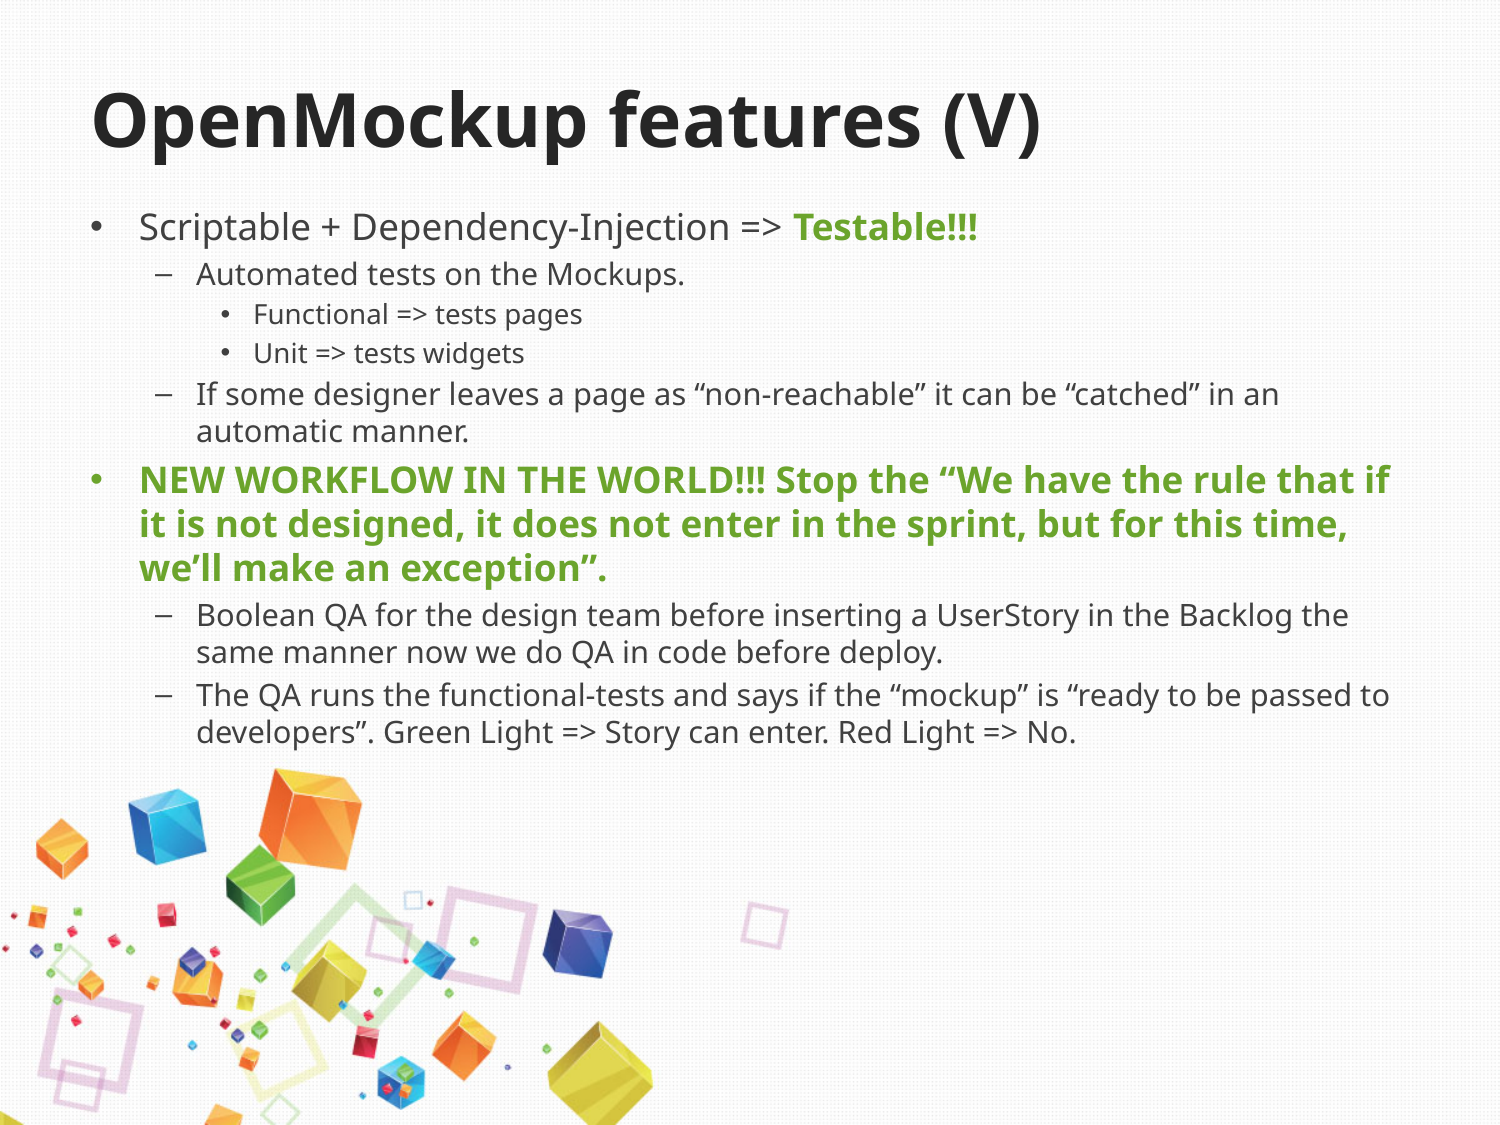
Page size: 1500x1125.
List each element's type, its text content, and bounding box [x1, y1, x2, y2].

picture [0, 0, 1500, 1125]
list Scriptable + Dependency-Injection => Testable!!! Automated tests on the Mockups. Functional => tests pages Unit => tests widgets If some designer leaves a page as “non-reachable” it can be “catched” in an automatic manner. NEW WORKFLOW IN THE WORLD!!! Stop the “We have the rule that if it is not designed, it does not enter in the sprint, but for this time, we’ll make an exception”. Boolean QA for the design team before inserting a UserStory in the Backlog the same manner now we do QA in code before deploy. The QA runs the functional-tests and says if the “mockup” is “ready to be passed to developers”. Green Light => Story can enter. Red Light => No. [75, 196, 1436, 764]
title OpenMockup features (V) [75, 24, 1425, 196]
